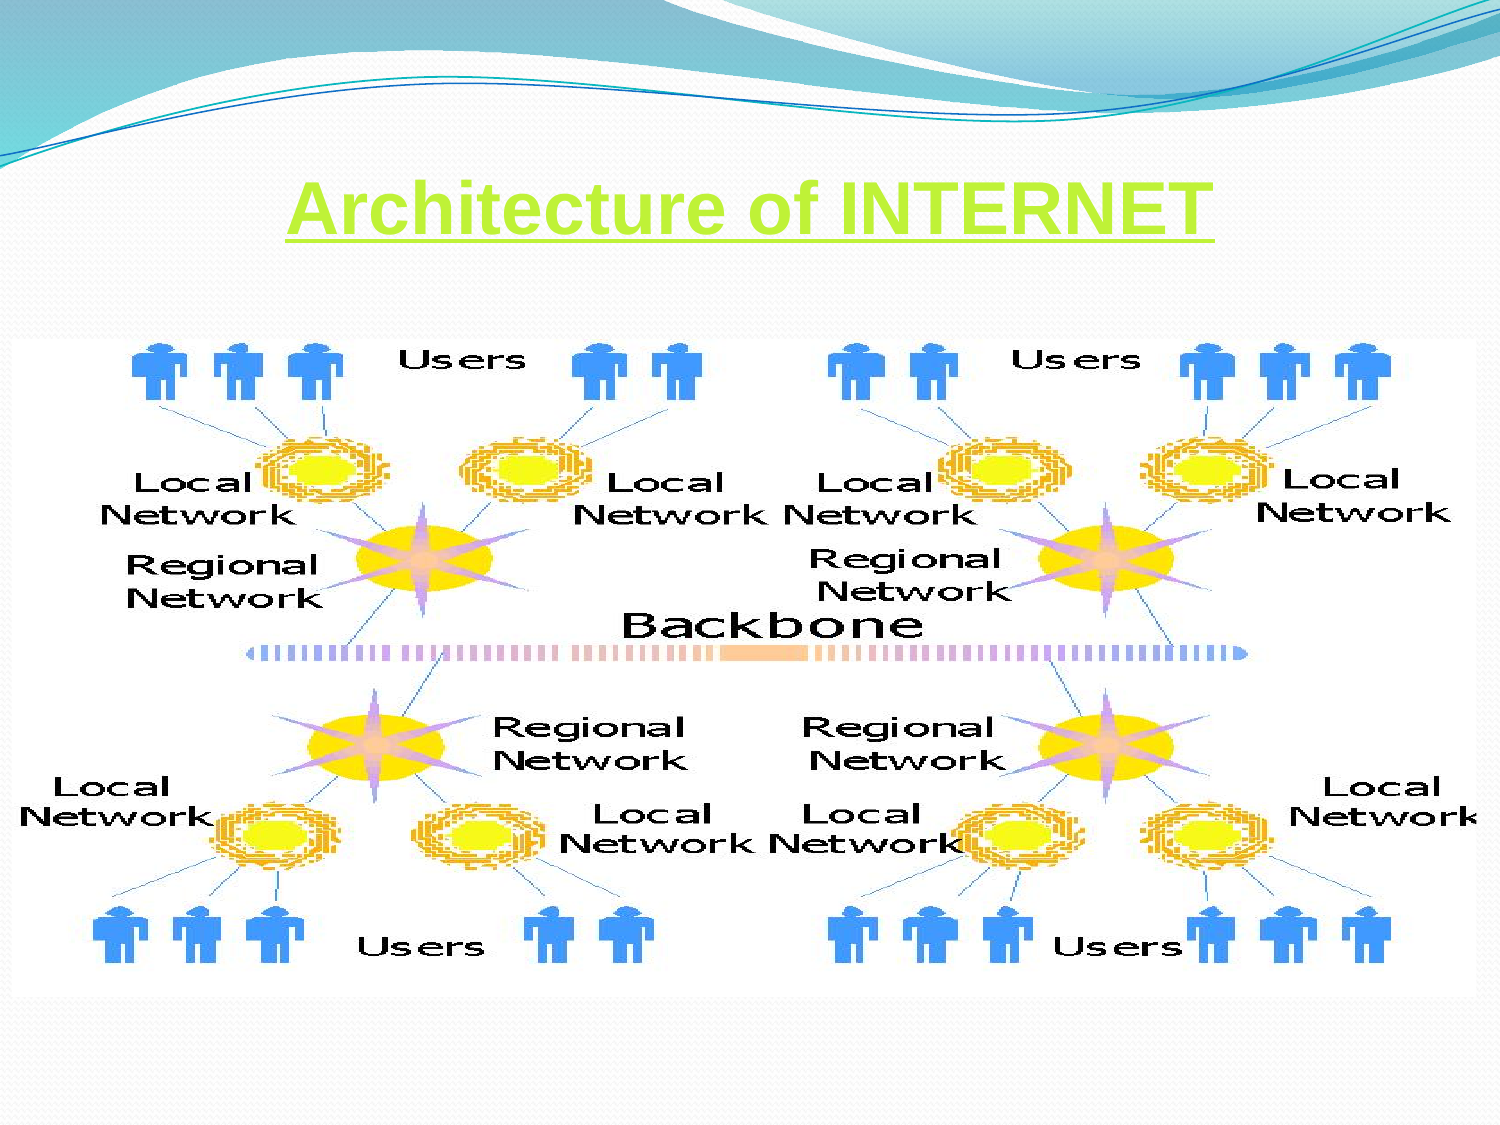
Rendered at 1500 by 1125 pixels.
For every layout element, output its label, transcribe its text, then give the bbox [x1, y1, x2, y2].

text_box Architecture of INTERNET [0, 152, 1500, 258]
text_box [11, 339, 1477, 997]
